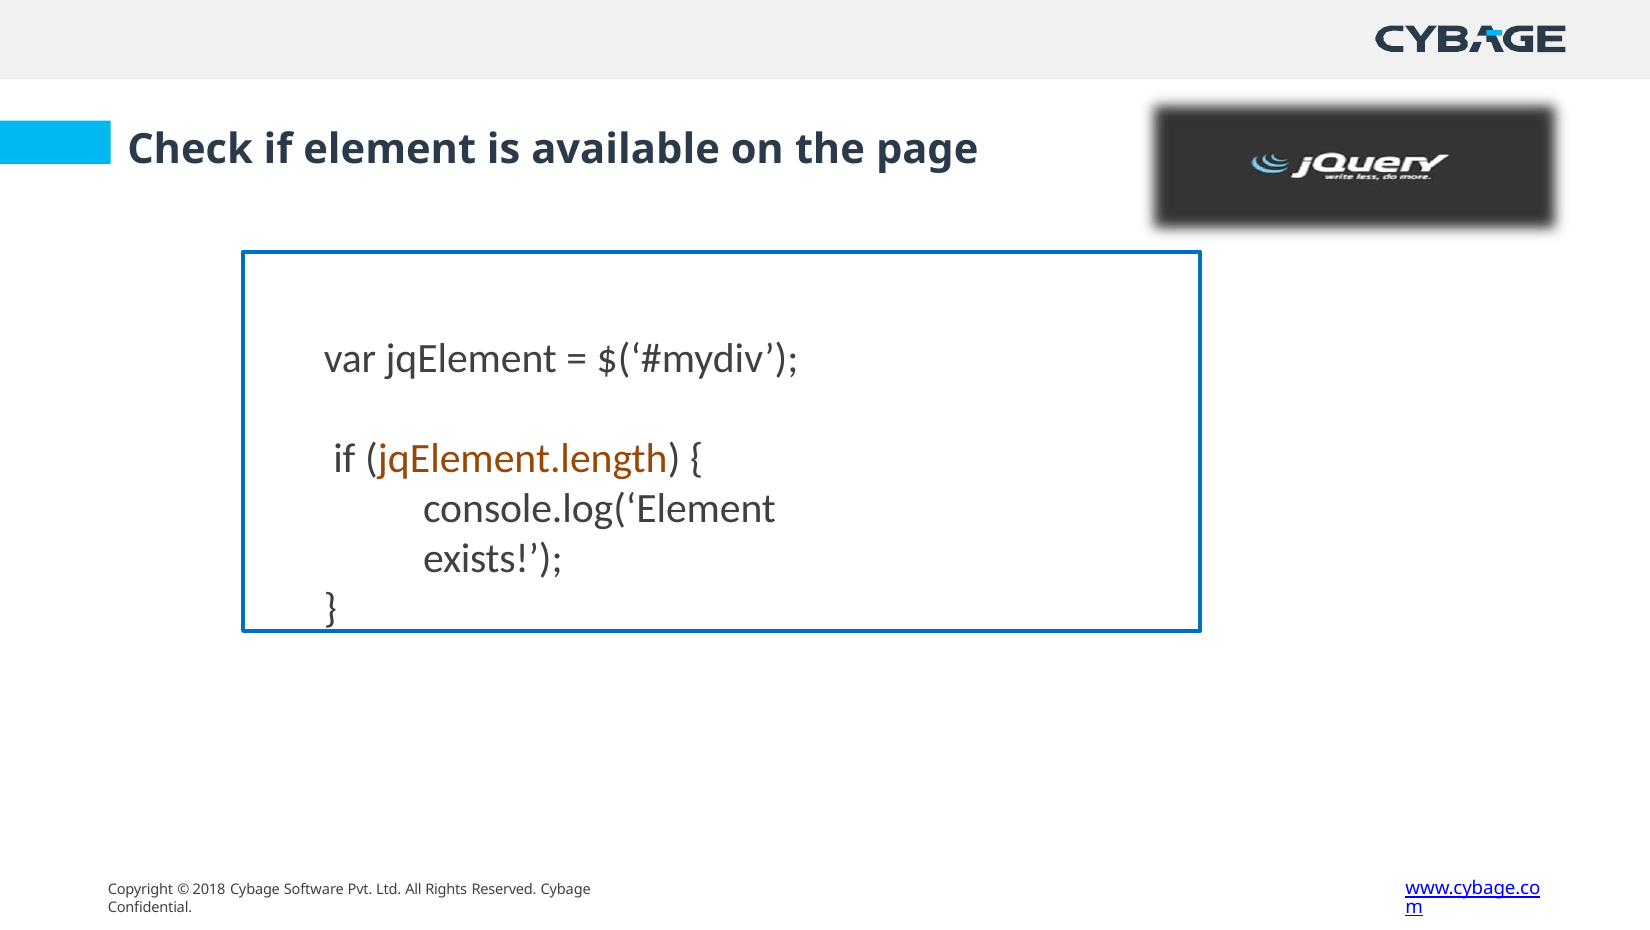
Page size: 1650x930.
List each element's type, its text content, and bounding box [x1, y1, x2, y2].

title Check if element is available on the page [125, 120, 985, 278]
text_box var jqElement = $(‘#mydiv’); if (jqElement.length) { console.log(‘Element exists!’); } [243, 251, 1201, 631]
text_box www.cybage.com [1403, 872, 1551, 902]
picture [1137, 89, 1571, 244]
footer Copyright © 2018 Cybage Software Pvt. Ltd. All Rights Reserved. Cybage Confidential. [105, 877, 629, 930]
